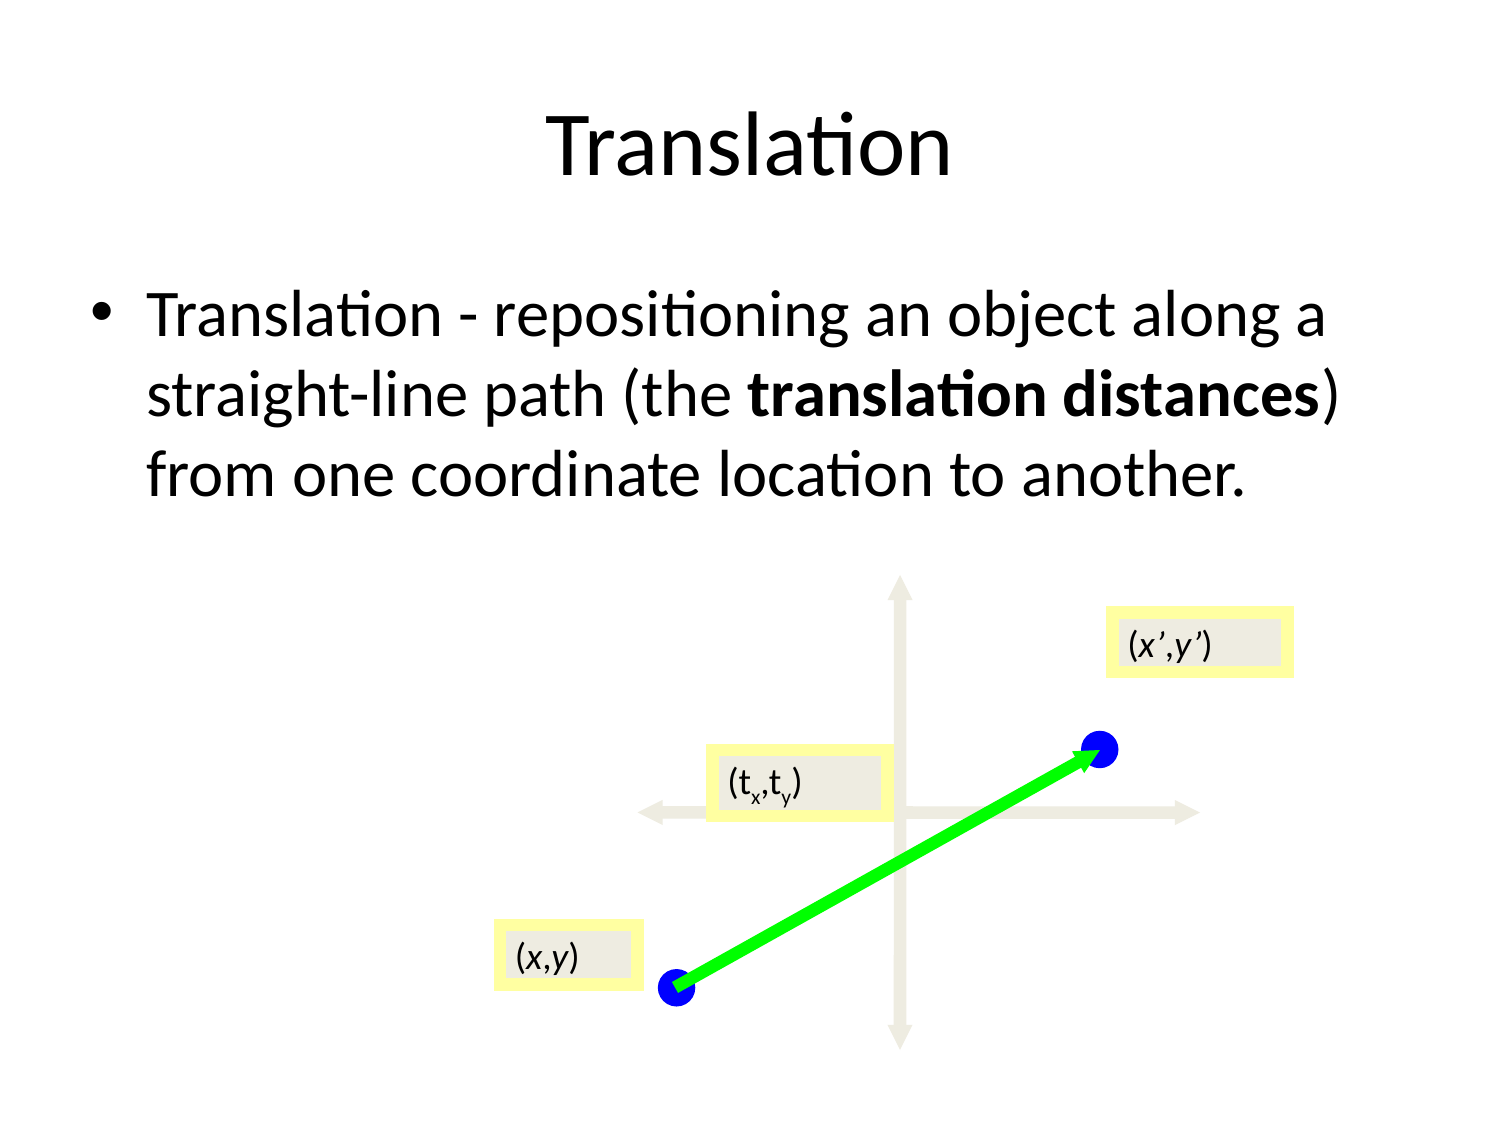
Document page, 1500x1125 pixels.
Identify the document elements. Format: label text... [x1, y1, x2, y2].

text_box [674, 750, 1100, 988]
text_box [990, 808, 1201, 817]
text_box [895, 574, 905, 812]
text_box [637, 808, 712, 817]
text_box [1081, 730, 1119, 769]
list Translation - repositioning an object along a straight-line path (the translation distances) from one coordinate location to another. [75, 262, 1425, 1005]
text_box (x,y) [499, 924, 638, 985]
title Translation [75, 45, 1425, 233]
text_box [895, 862, 905, 1051]
text_box [657, 969, 696, 1007]
text_box (tx,ty) [712, 749, 888, 816]
text_box (x’,y’) [1112, 612, 1288, 673]
